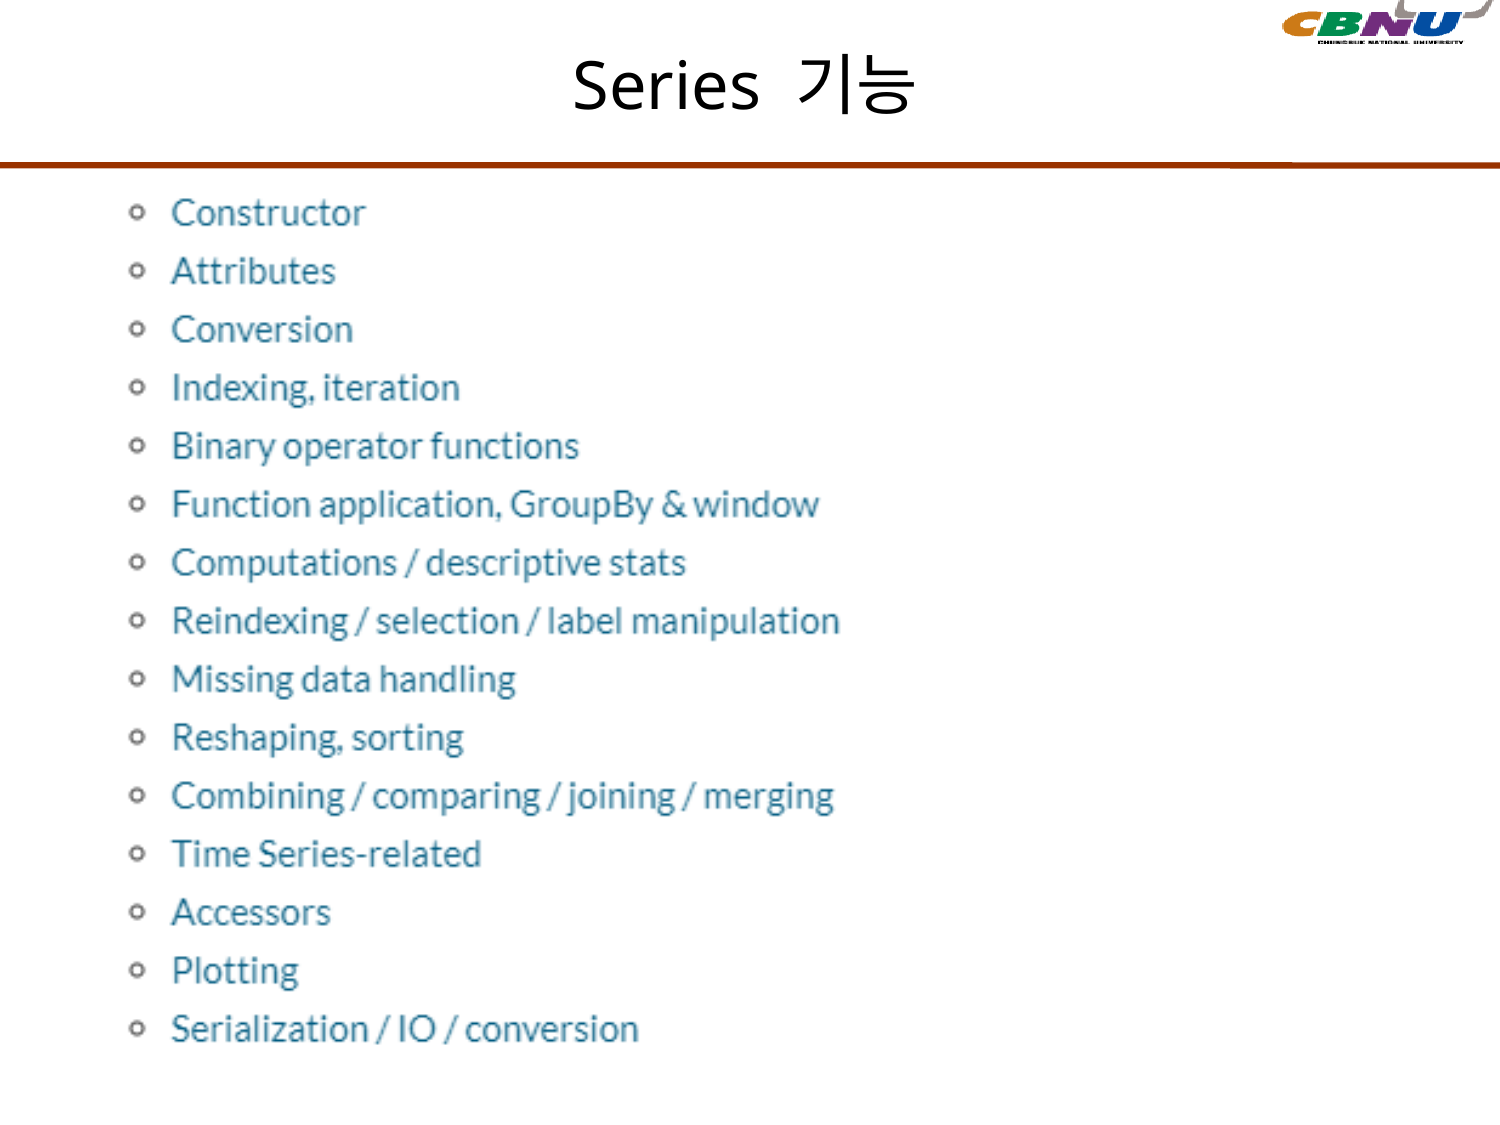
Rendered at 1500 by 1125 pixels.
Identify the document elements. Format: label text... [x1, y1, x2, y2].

title Series 기능 [70, 23, 1421, 143]
picture [1277, 0, 1500, 47]
picture [88, 185, 899, 1057]
